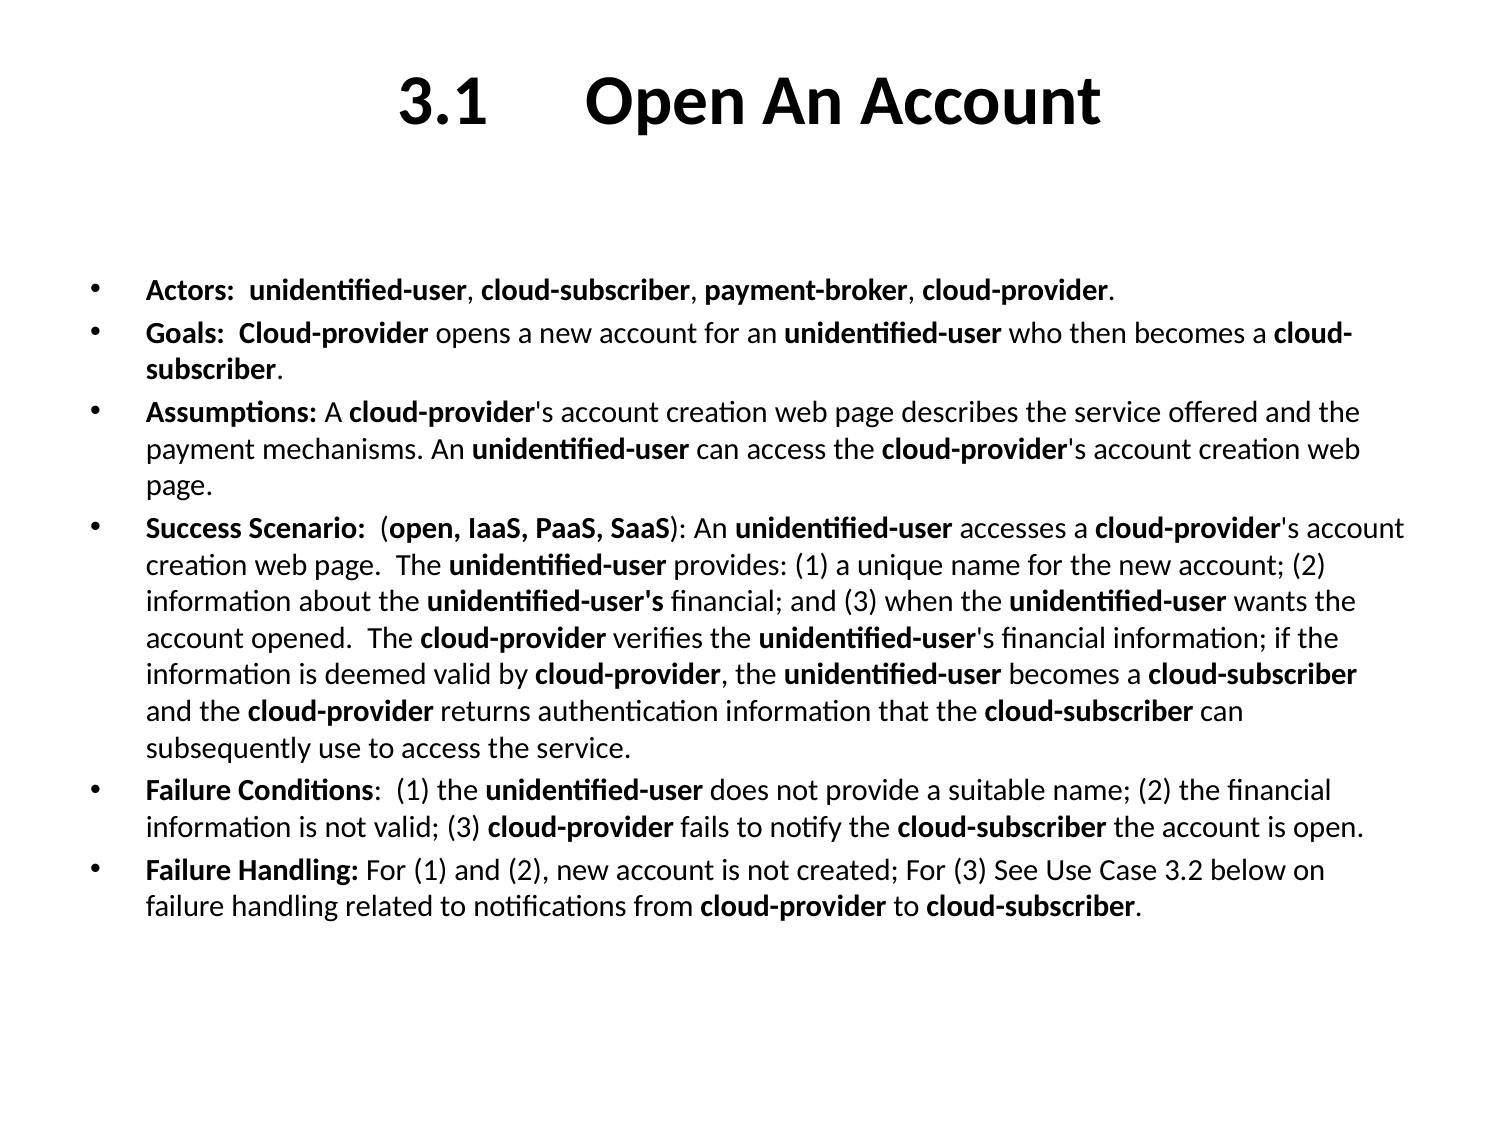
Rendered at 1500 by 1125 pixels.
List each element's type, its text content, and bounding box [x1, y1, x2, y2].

title 3.1 Open An Account [75, 45, 1425, 233]
list Actors: unidentified-user, cloud-subscriber, payment-broker, cloud-provider. Goals: Cloud-provider opens a new account for an unidentified-user who then becomes a cloud-subscriber. Assumptions: A cloud-provider's account creation web page describes the service offered and the payment mechanisms. An unidentified-user can access the cloud-provider's account creation web page. Success Scenario: (open, IaaS, PaaS, SaaS): An unidentified-user accesses a cloud-provider's account creation web page. The unidentified-user provides: (1) a unique name for the new account; (2) information about the unidentified-user's financial; and (3) when the unidentified-user wants the account opened. The cloud-provider verifies the unidentified-user's financial information; if the information is deemed valid by cloud-provider, the unidentified-user becomes a cloud-subscriber and the cloud-provider returns authentication information that the cloud-subscriber can subsequently use to access the service. Failure Conditions: (1) the unidentified-user does not provide a suitable name; (2) the financial information is not valid; (3) cloud-provider fails to notify the cloud-subscriber the account is open. Failure Handling: For (1) and (2), new account is not created; For (3) See Use Case 3.2 below on failure handling related to notifications from cloud-provider to cloud-subscriber. [75, 262, 1425, 1005]
